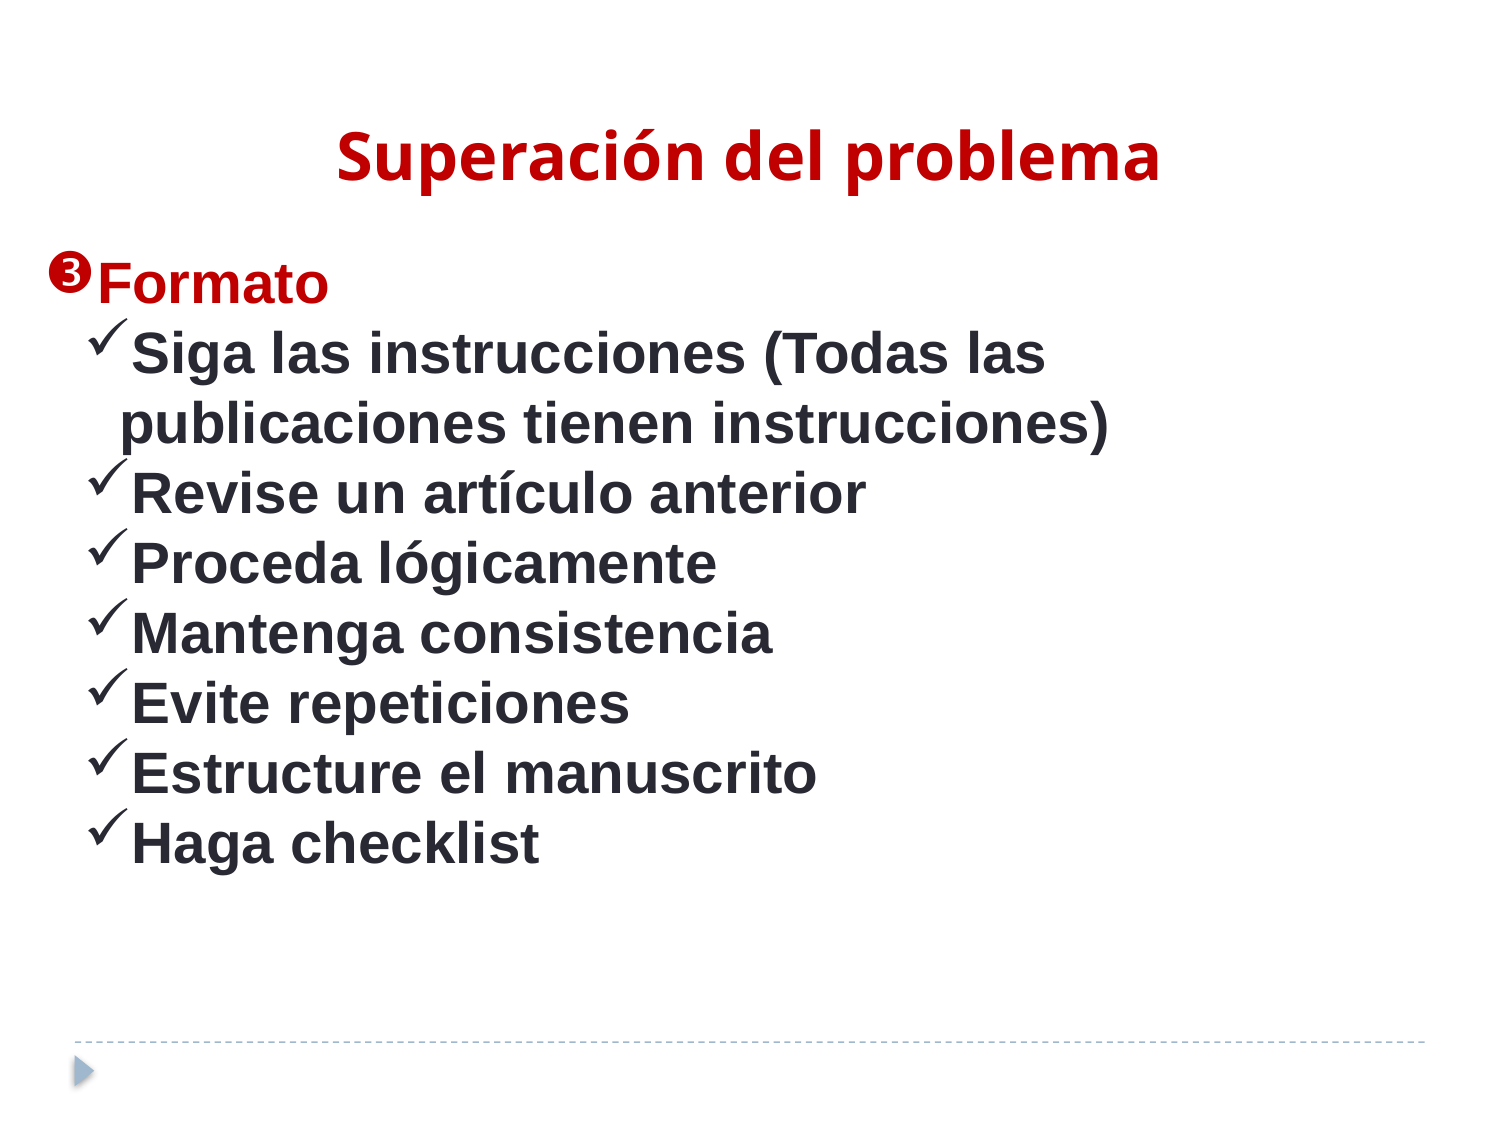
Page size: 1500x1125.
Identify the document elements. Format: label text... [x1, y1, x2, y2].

text_box Superación del problema [75, 87, 1425, 220]
text_box Formato Siga las instrucciones (Todas las publicaciones tienen instrucciones) Revise un artículo anterior Proceda lógicamente Mantenga consistencia Evite repeticiones Estructure el manuscrito Haga checklist [29, 237, 1425, 1038]
